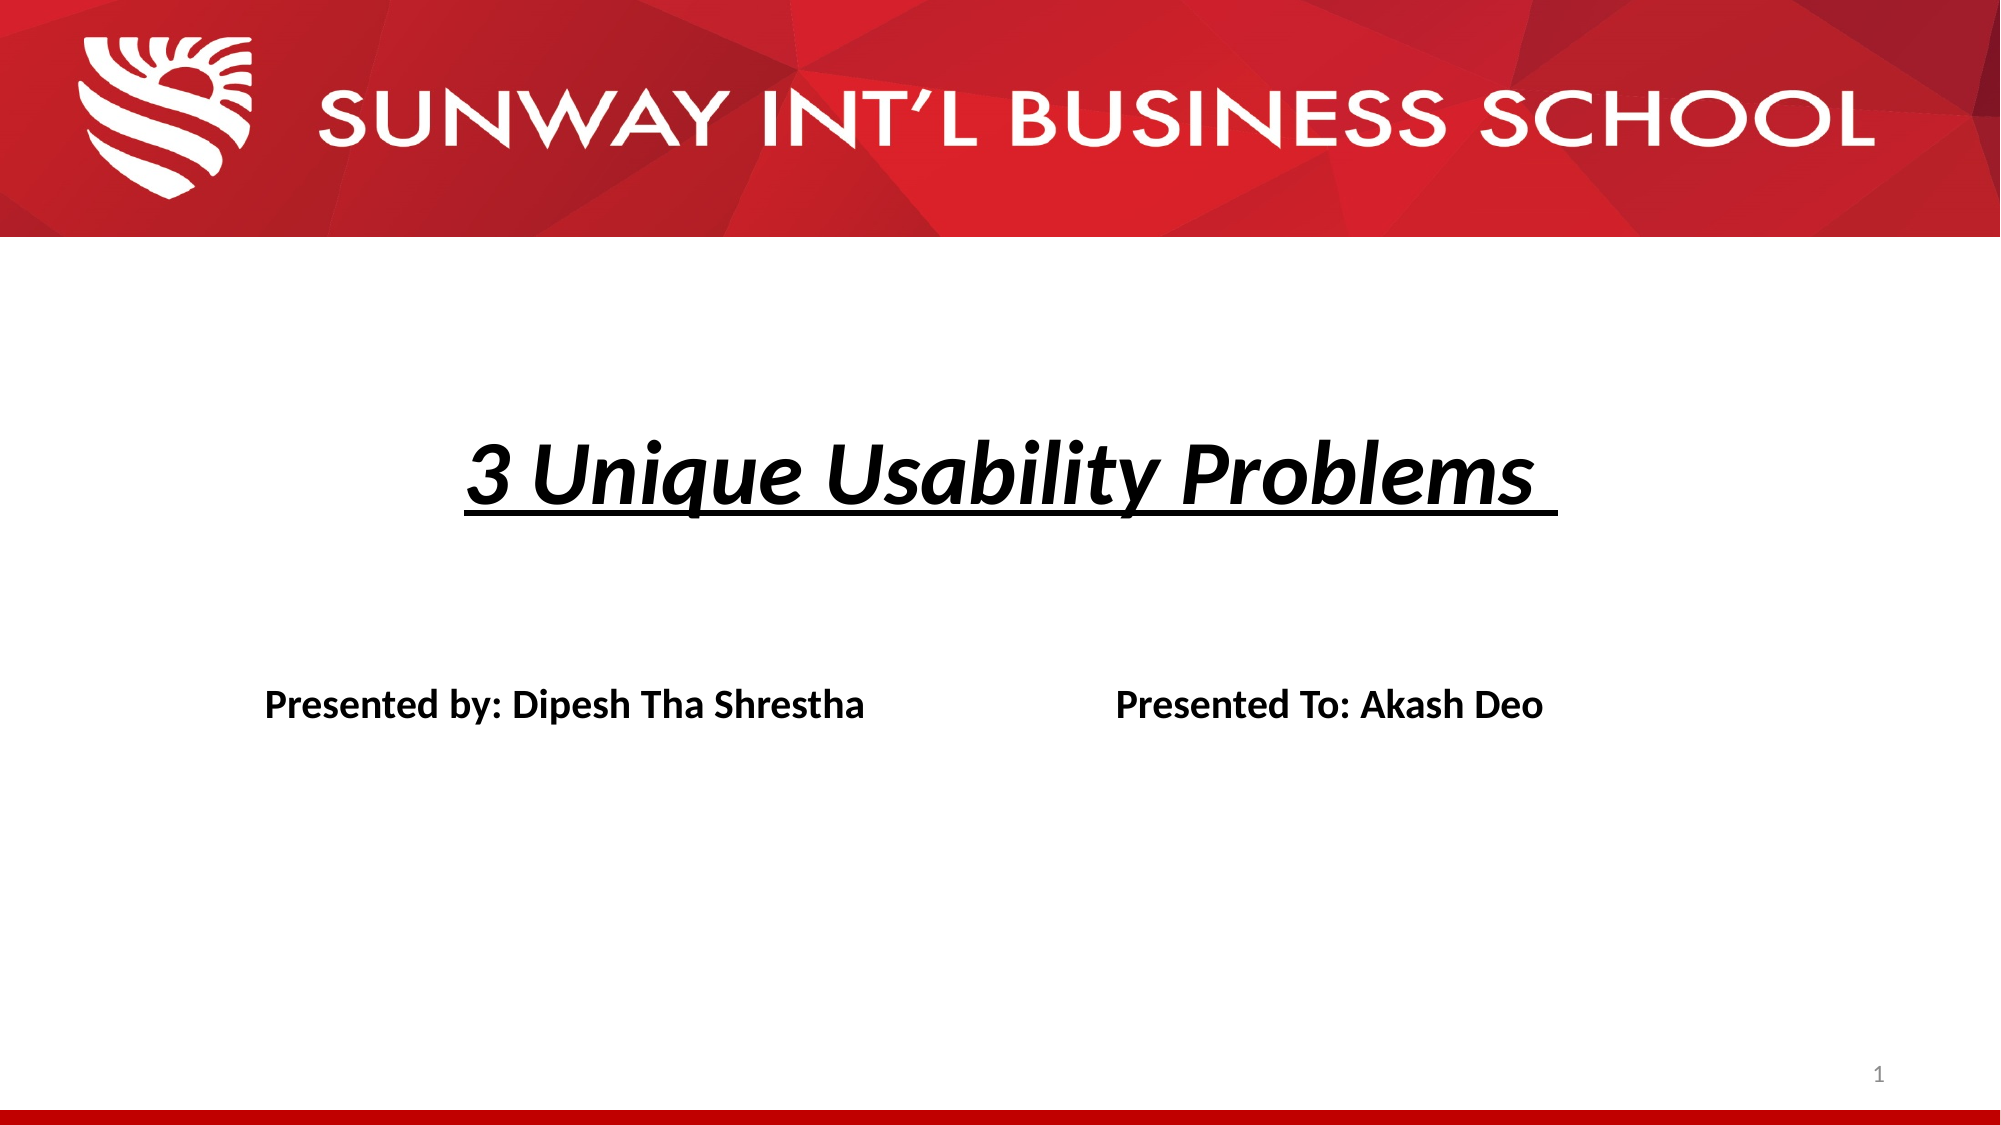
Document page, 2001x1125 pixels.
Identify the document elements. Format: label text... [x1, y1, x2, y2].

picture [0, 0, 2000, 237]
slide_number 1 [1433, 1042, 1900, 1103]
title 3 Unique Usability Problems [373, 373, 1649, 563]
text_box Presented To: Akash Deo [1100, 669, 1862, 971]
subtitle Presented by: Dipesh Tha Shrestha [249, 669, 1011, 971]
